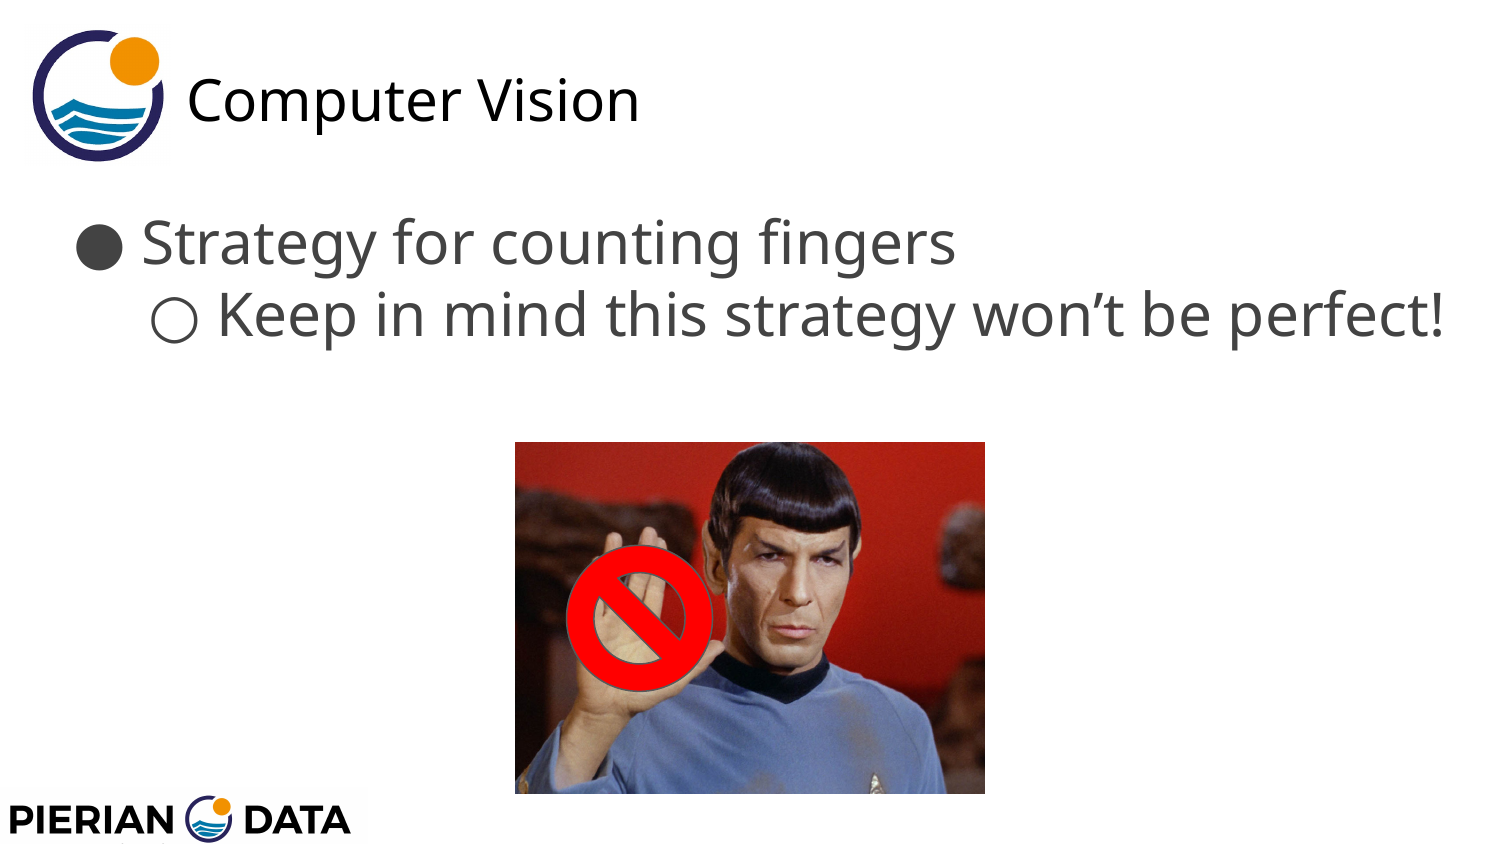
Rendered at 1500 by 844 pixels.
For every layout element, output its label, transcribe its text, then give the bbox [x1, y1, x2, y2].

picture [24, 24, 172, 167]
list Strategy for counting fingers Keep in mind this strategy won’t be perfect! [51, 189, 1476, 443]
picture [515, 441, 985, 794]
title Computer Vision [176, 48, 1449, 143]
picture [0, 787, 368, 844]
